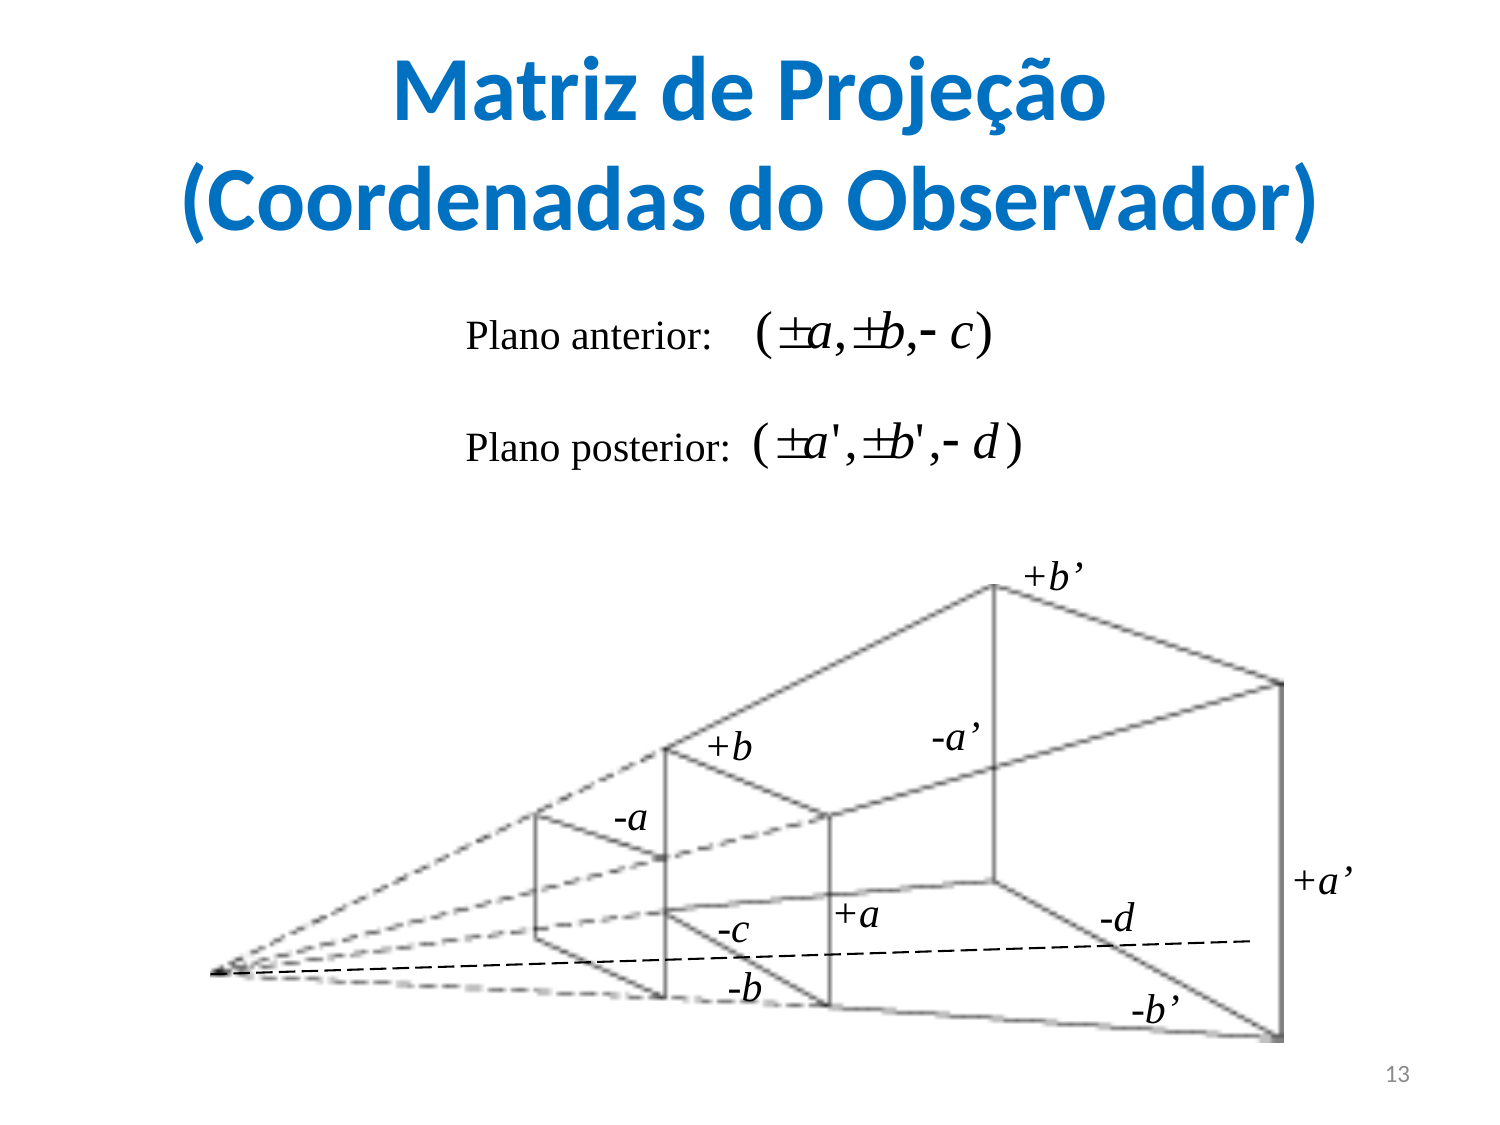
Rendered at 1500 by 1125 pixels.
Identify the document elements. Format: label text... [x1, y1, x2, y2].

text_box +b’ [1005, 541, 1099, 582]
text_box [745, 410, 1033, 480]
text_box Plano posterior: [450, 412, 741, 478]
text_box 13 [1074, 1042, 1425, 1103]
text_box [747, 299, 1004, 372]
title Matriz de Projeção (Coordenadas do Observador) [74, 44, 1426, 233]
picture [210, 584, 1284, 1043]
text_box +a’ [1288, 845, 1369, 911]
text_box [210, 941, 1251, 975]
text_box Plano anterior: [450, 299, 728, 365]
